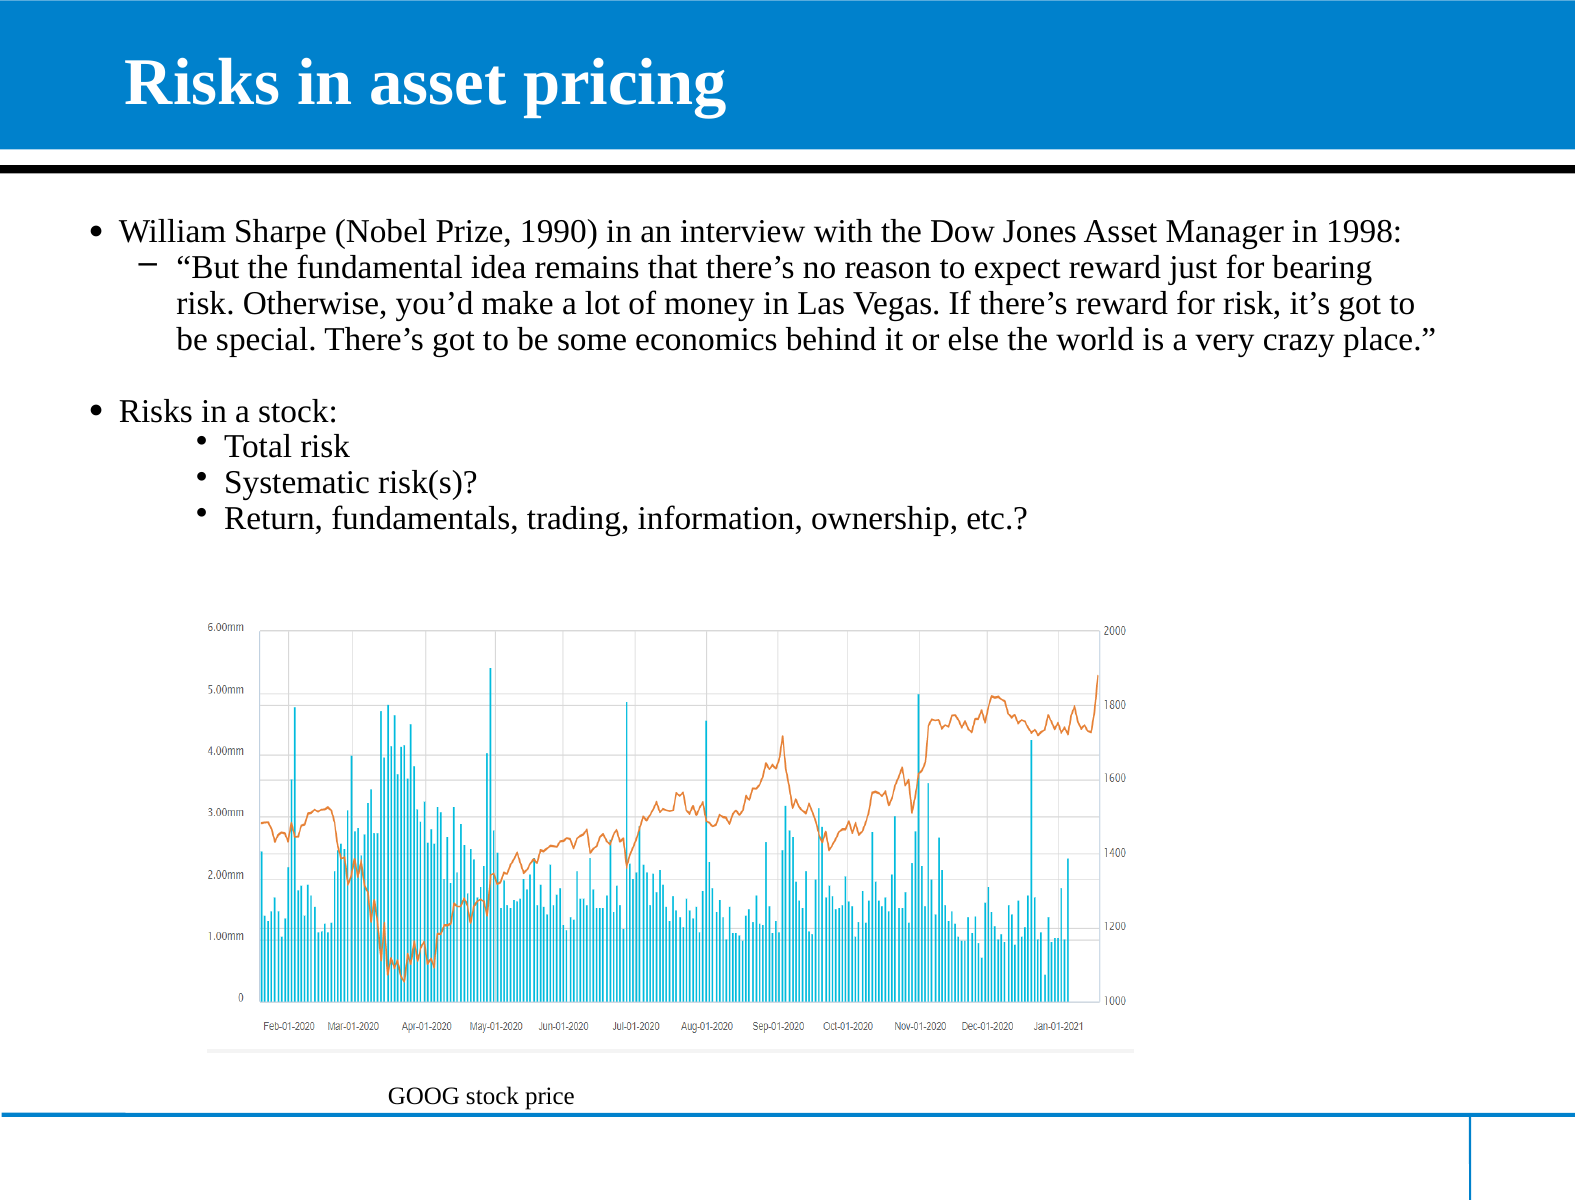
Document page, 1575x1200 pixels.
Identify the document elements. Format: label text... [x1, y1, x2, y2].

title Risks in asset pricing [108, 0, 1527, 179]
picture [203, 614, 1134, 1056]
text_box GOOG stock price [373, 1071, 704, 1117]
list William Sharpe (Nobel Prize, 1990) in an interview with the Dow Jones Asset Manager in 1998: “But the fundamental idea remains that there’s no reason to expect reward just for bearing risk. Otherwise, you’d make a lot of money in Las Vegas. If there’s reward for risk, it’s got to be special. There’s got to be some economics behind it or else the world is a very crazy place.” Risks in a stock: Total risk Systematic risk(s)? Return, fundamentals, trading, information, ownership, etc.? [72, 206, 1457, 1072]
